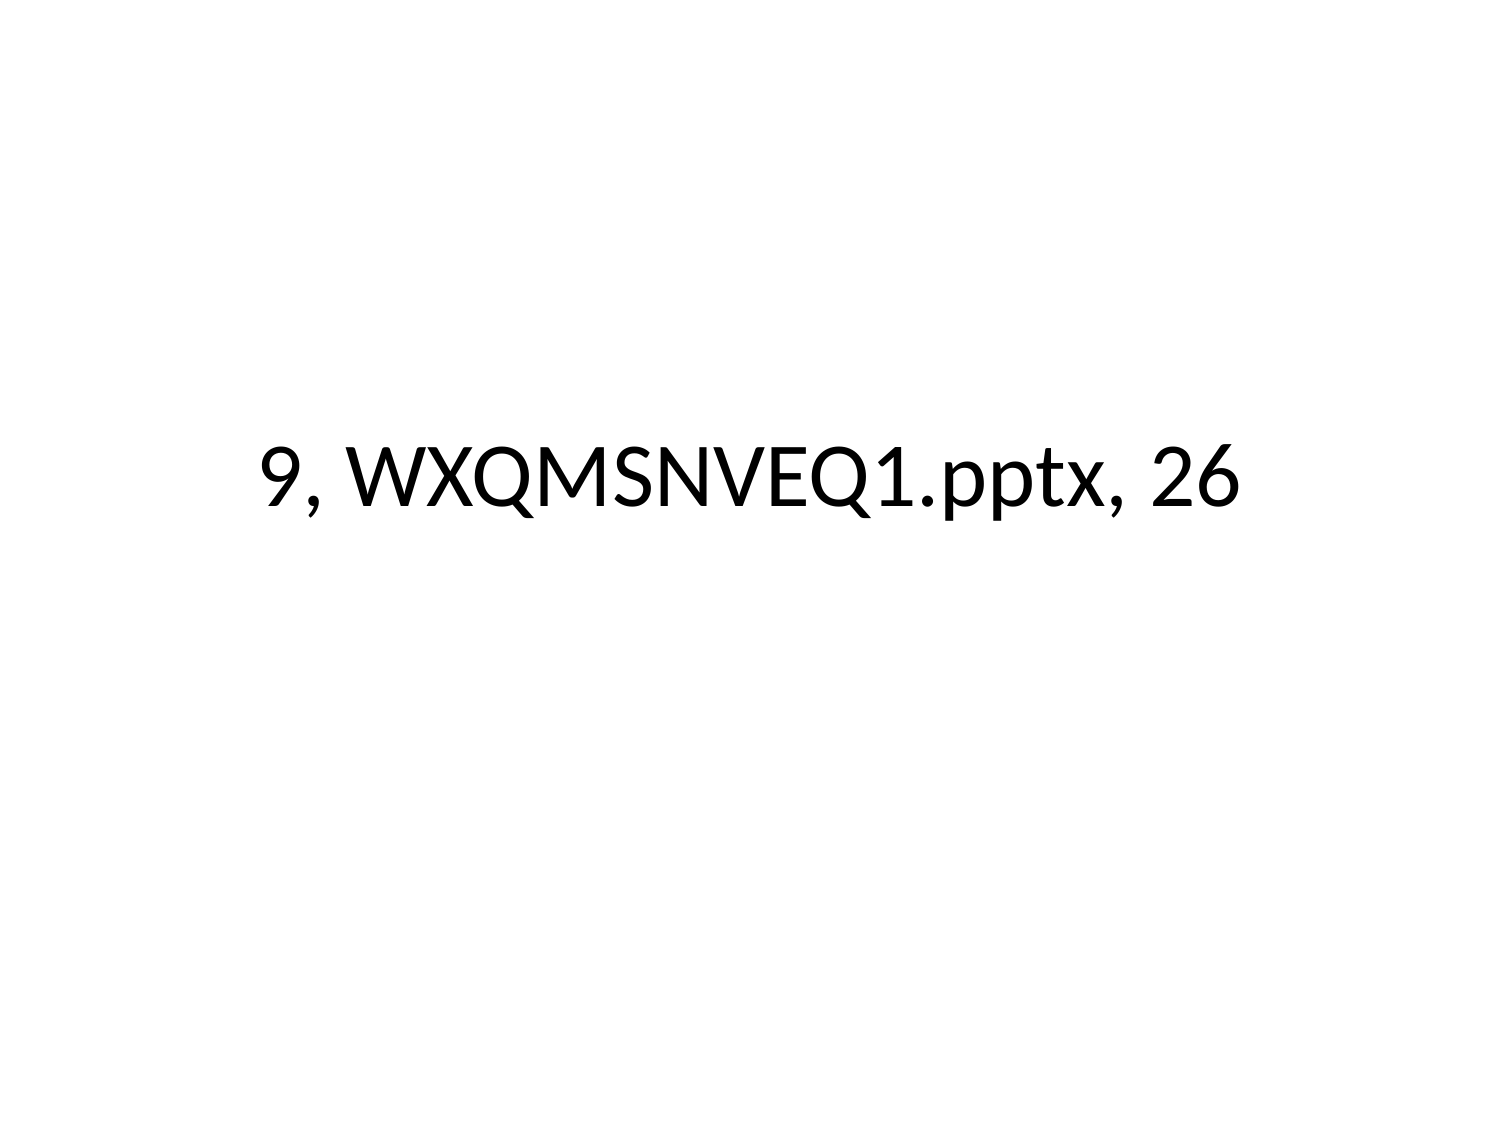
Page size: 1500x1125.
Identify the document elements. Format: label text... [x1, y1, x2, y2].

title 9, WXQMSNVEQ1.pptx, 26 [112, 349, 1388, 591]
